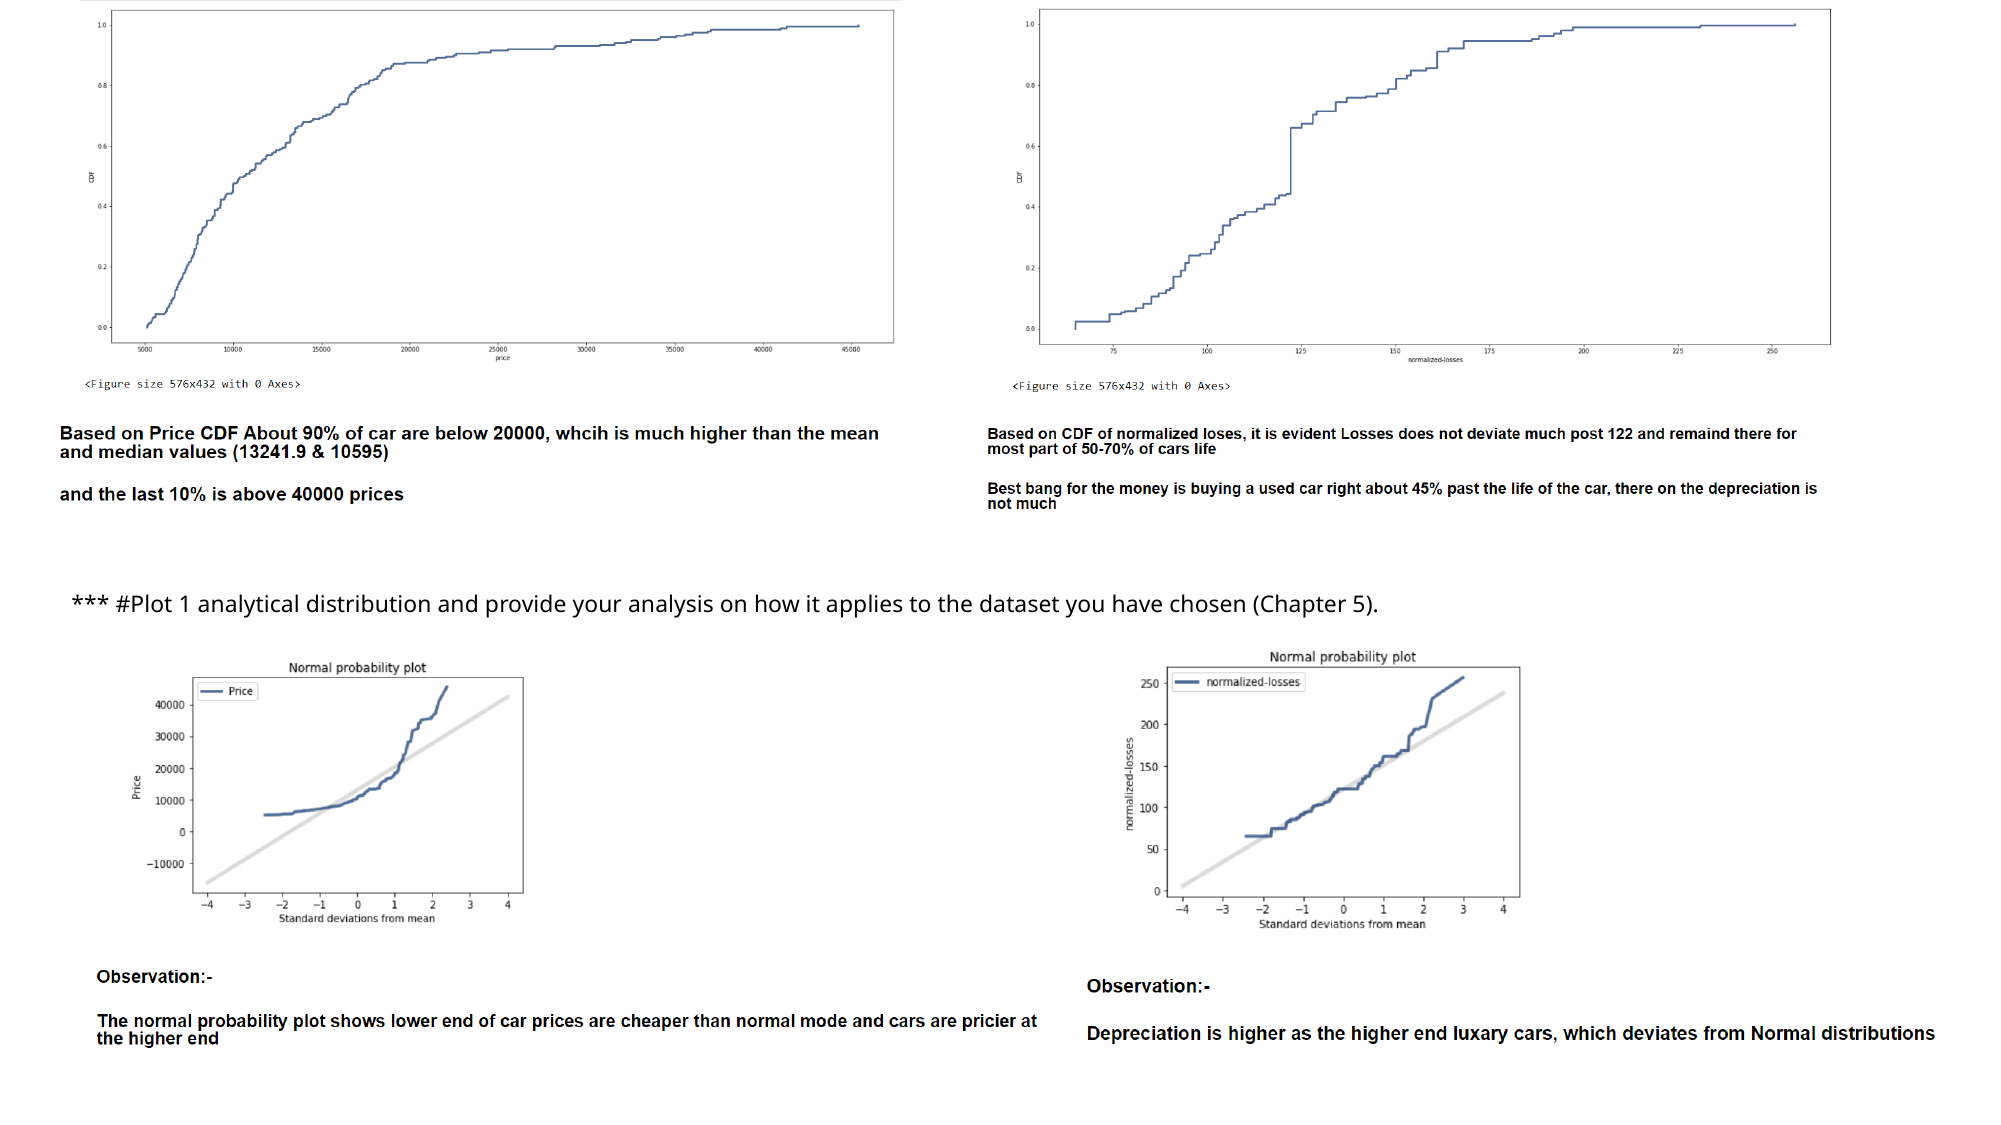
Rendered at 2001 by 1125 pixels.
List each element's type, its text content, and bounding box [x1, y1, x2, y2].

picture [39, 0, 913, 512]
text_box *** #Plot 1 analytical distribution and provide your analysis on how it applies to the dataset you have chosen (Chapter 5). [56, 581, 1844, 625]
picture [1074, 644, 1989, 1052]
picture [977, 0, 1839, 511]
picture [97, 652, 1059, 1058]
